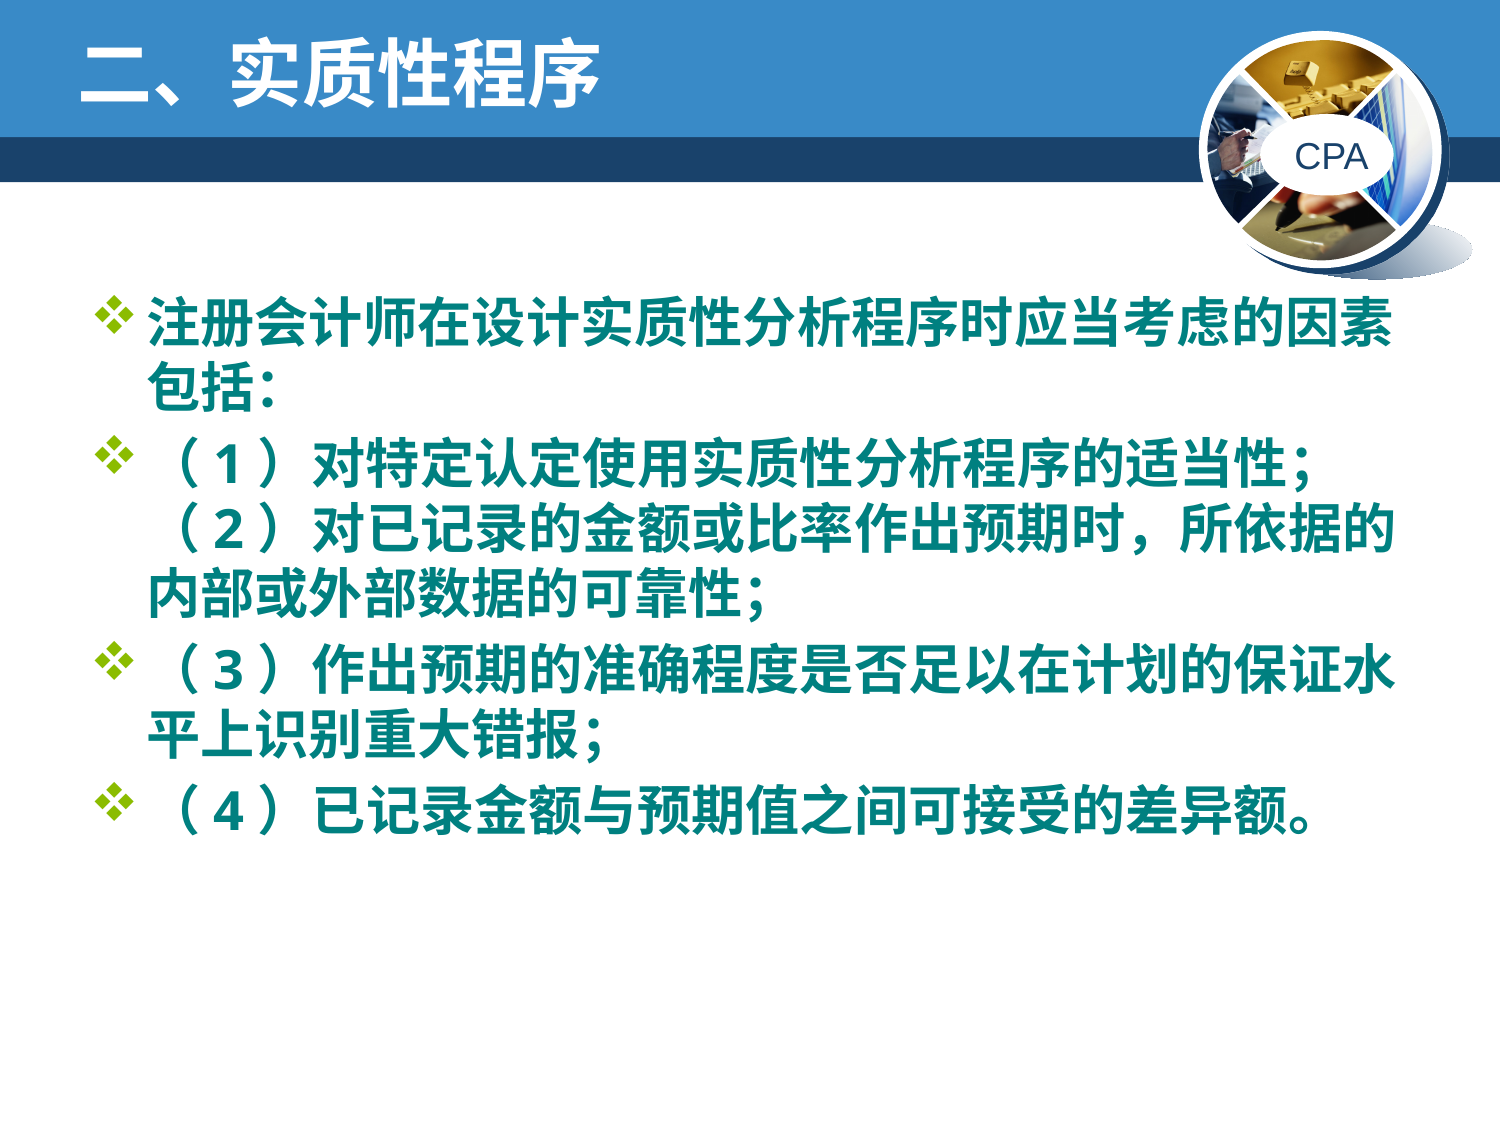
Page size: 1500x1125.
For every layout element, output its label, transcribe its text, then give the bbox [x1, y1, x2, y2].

title 二、实质性程序 [62, 24, 1338, 118]
list 注册会计师在设计实质性分析程序时应当考虑的因素包括： （1）对特定认定使用实质性分析程序的适当性；（2）对已记录的金额或比率作出预期时，所依据的内部或外部数据的可靠性； （3）作出预期的准确程度是否足以在计划的保证水平上识别重大错报； （4）已记录金额与预期值之间可接受的差异额。 [74, 281, 1426, 1065]
picture [1242, 186, 1396, 261]
picture [1207, 118, 1287, 224]
picture [1338, 41, 1394, 116]
picture [1354, 73, 1433, 227]
